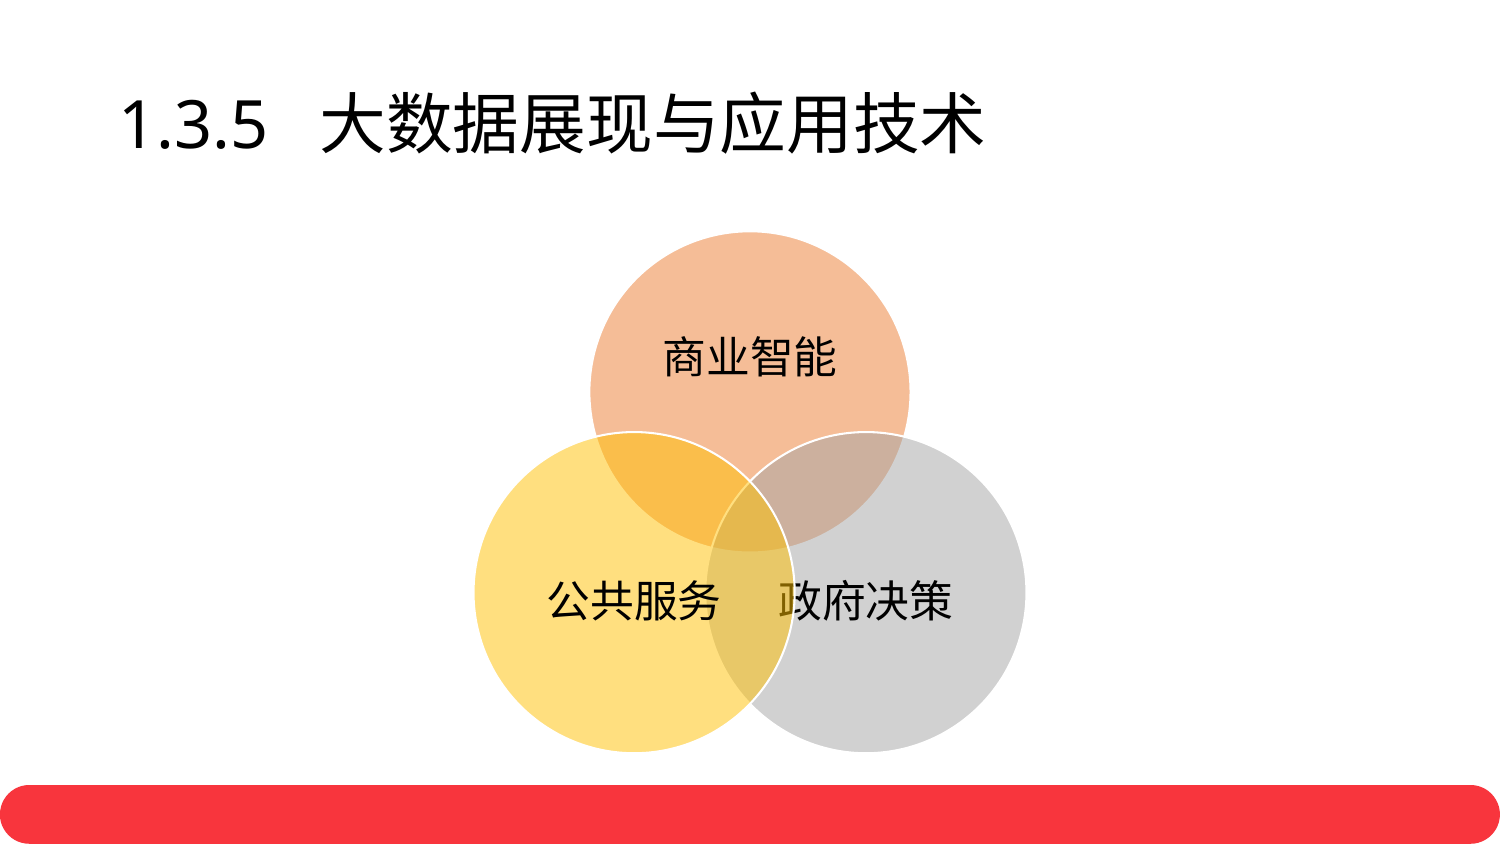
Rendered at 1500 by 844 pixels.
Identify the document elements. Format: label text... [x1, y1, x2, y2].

title 1.3.5 大数据展现与应用技术 [103, 44, 1397, 208]
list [103, 224, 1397, 760]
